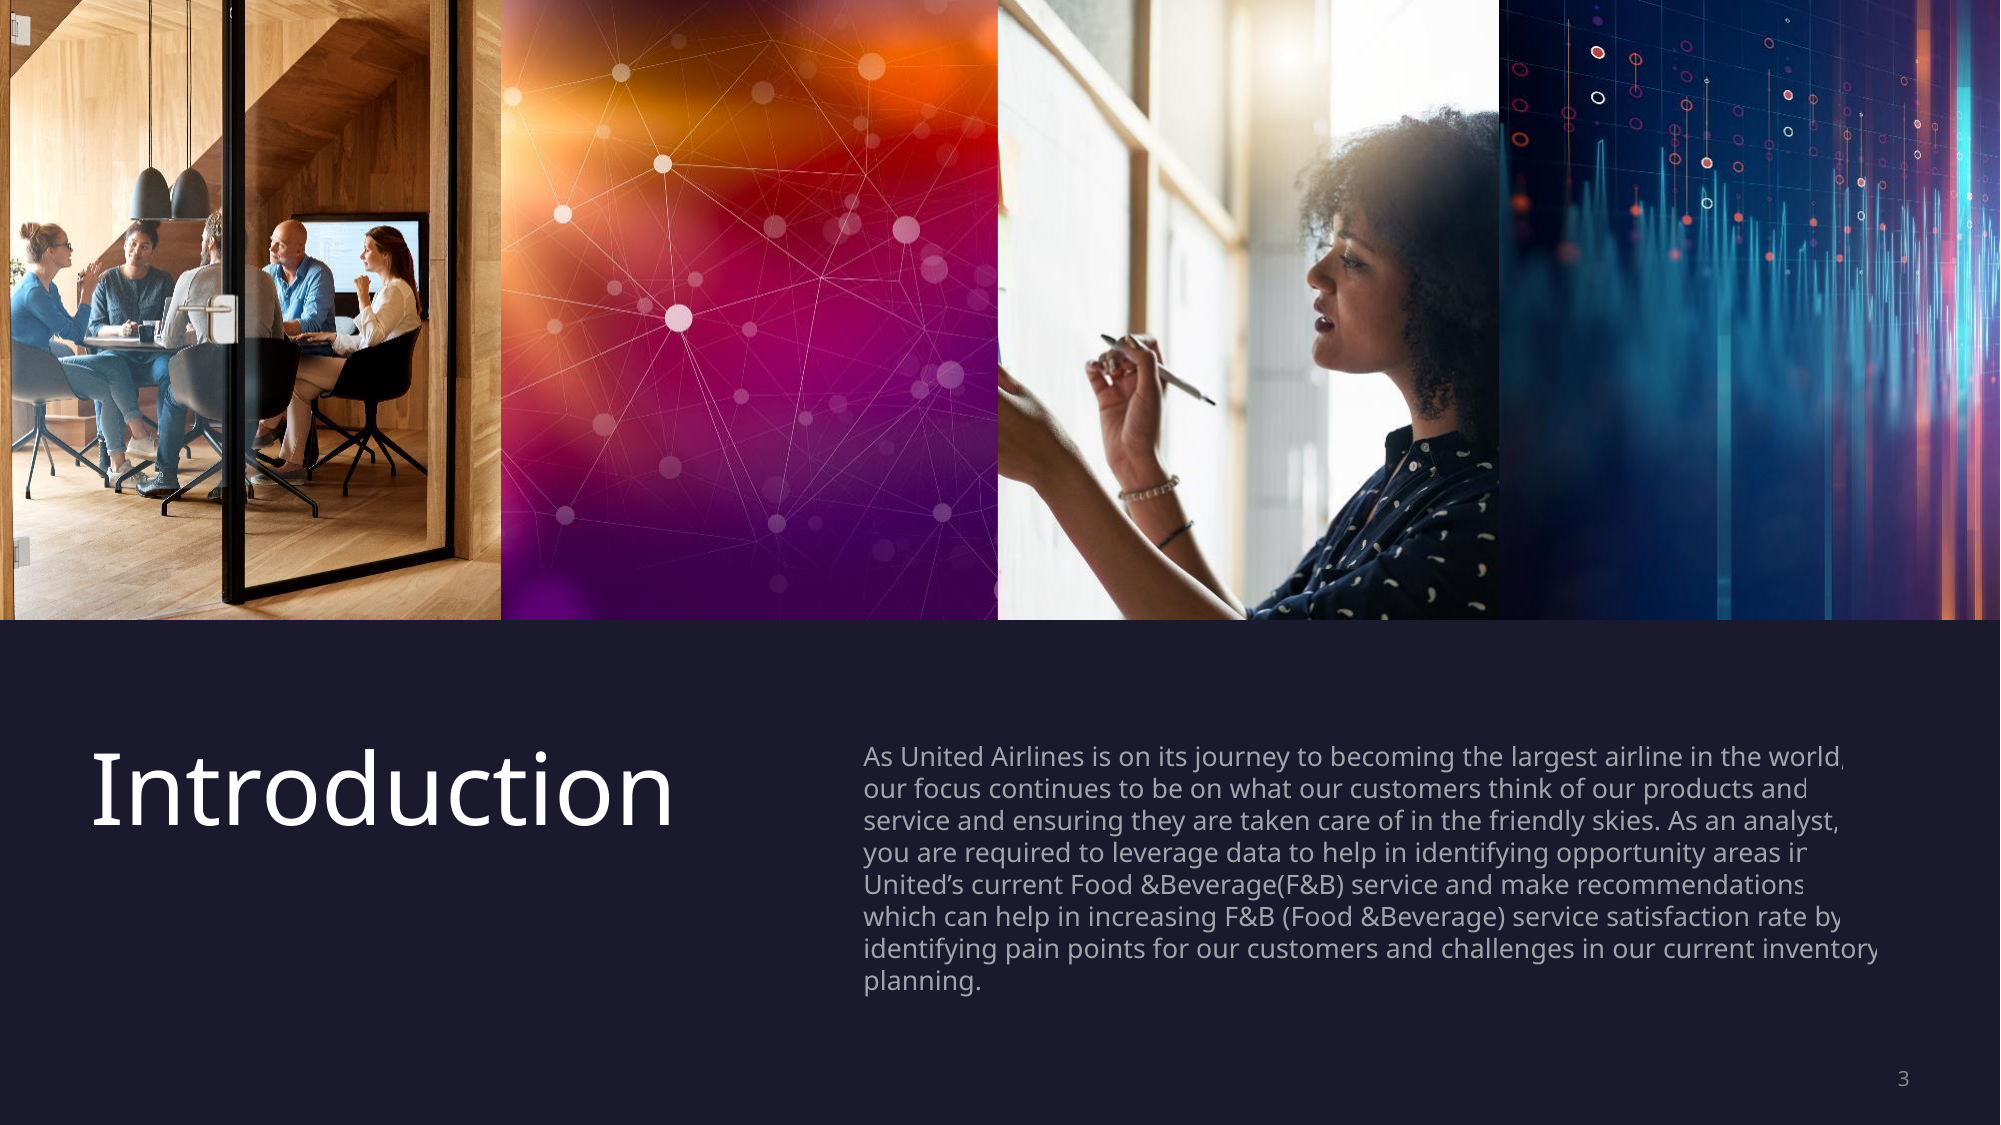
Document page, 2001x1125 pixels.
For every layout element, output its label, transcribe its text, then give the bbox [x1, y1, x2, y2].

picture [0, 0, 2000, 620]
slide_number 3 [1632, 1067, 1910, 1093]
list As United Airlines is on its journey to becoming the largest airline in the world, our focus continues to be on what our customers think of our products and service and ensuring they are taken care of in the friendly skies. As an analyst, you are required to leverage data to help in identifying opportunity areas in United’s current Food &Beverage(F&B) service and make recommendations which can help in increasing F&B (Food &Beverage) service satisfaction rate by identifying pain points for our customers and challenges in our current inventory planning. [863, 739, 1884, 997]
title Introduction [90, 739, 829, 996]
